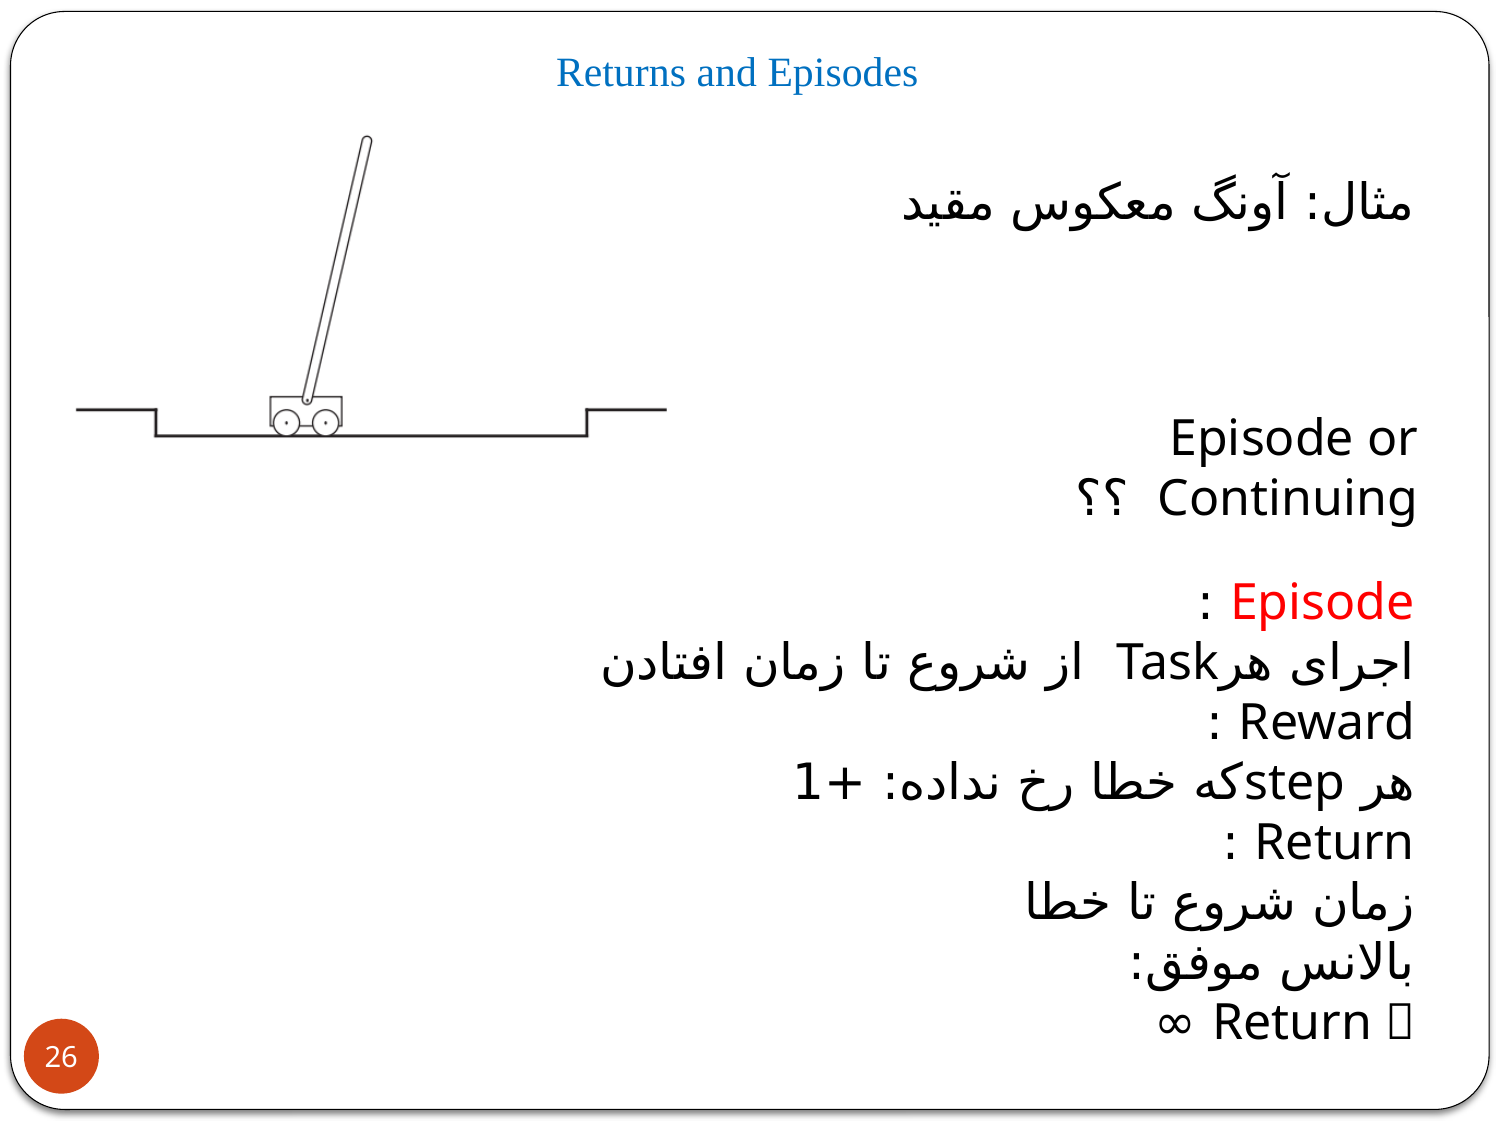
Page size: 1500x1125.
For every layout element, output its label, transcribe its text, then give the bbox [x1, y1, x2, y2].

picture [61, 112, 681, 456]
text_box Returns and Episodes [62, 37, 1413, 113]
slide_number 26 [23, 1018, 99, 1094]
text_box Episode : اجرای هرTask از شروع تا زمان افتادن Reward : هر stepکه خطا رخ نداده: +1 Return : زمان شروع تا خطا بالانس موفق: Return  ∞ [299, 562, 1430, 1118]
text_box Episode or Continuing ؟؟ [825, 398, 1434, 533]
